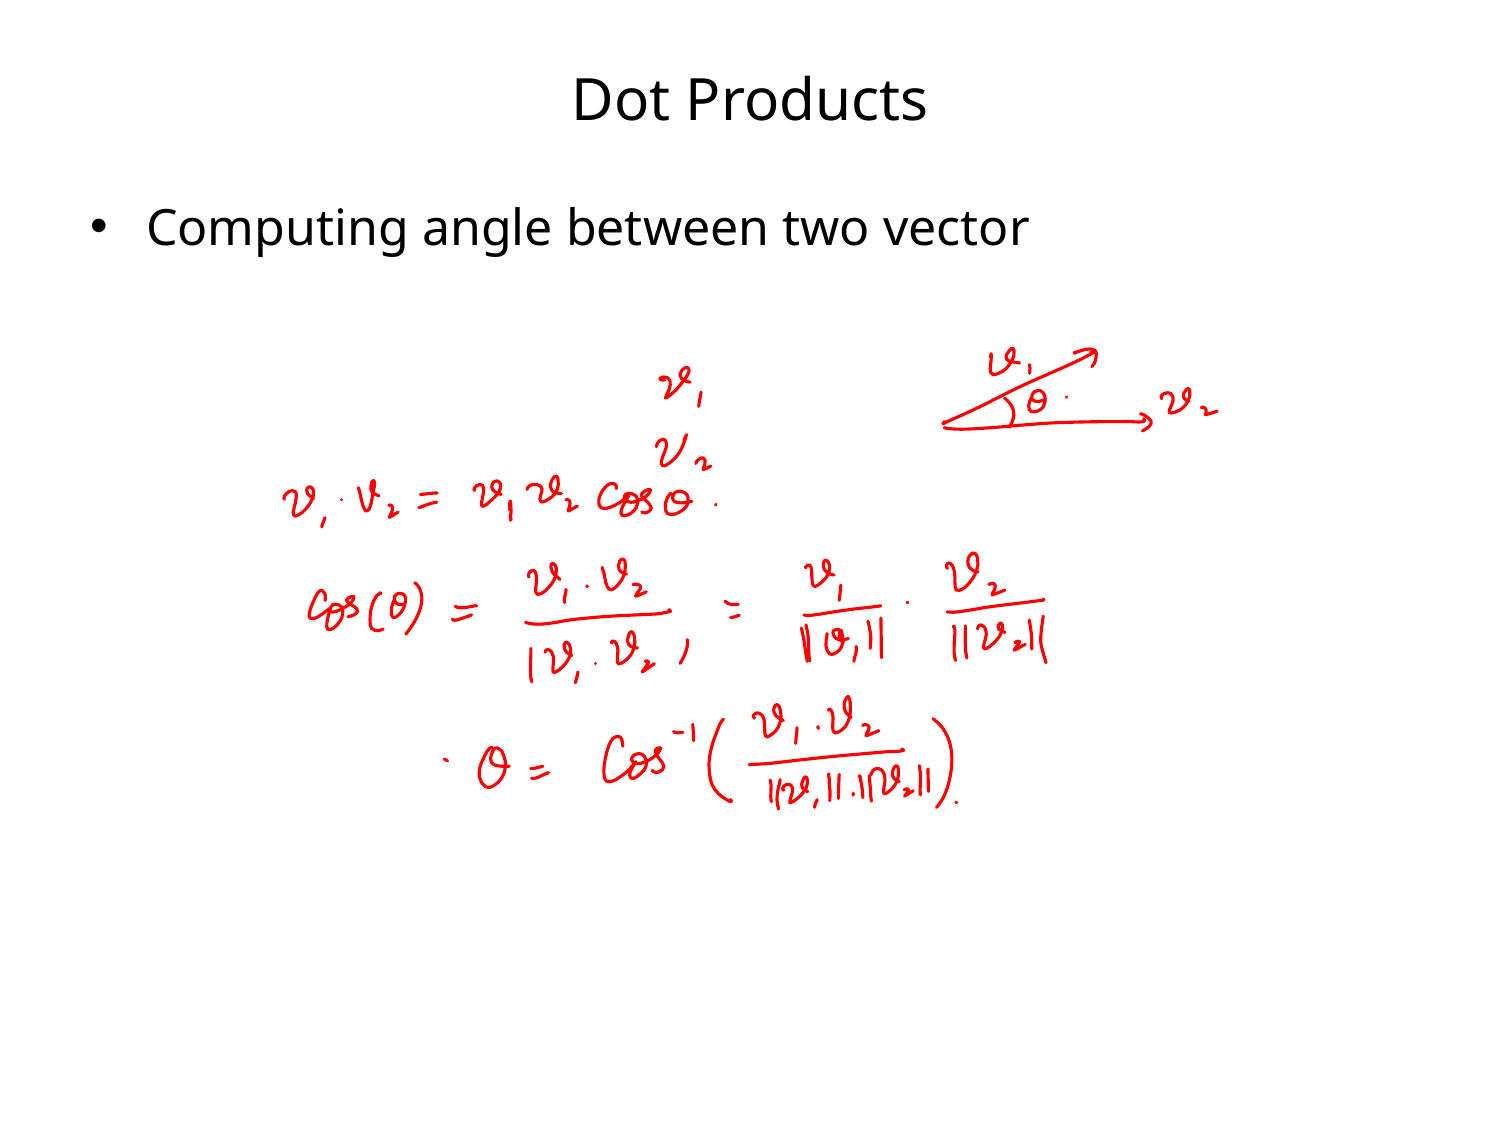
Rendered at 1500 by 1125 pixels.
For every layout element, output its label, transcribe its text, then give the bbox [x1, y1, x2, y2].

title Dot Products [75, 45, 1425, 150]
list Computing angle between two vector [75, 187, 1425, 1005]
